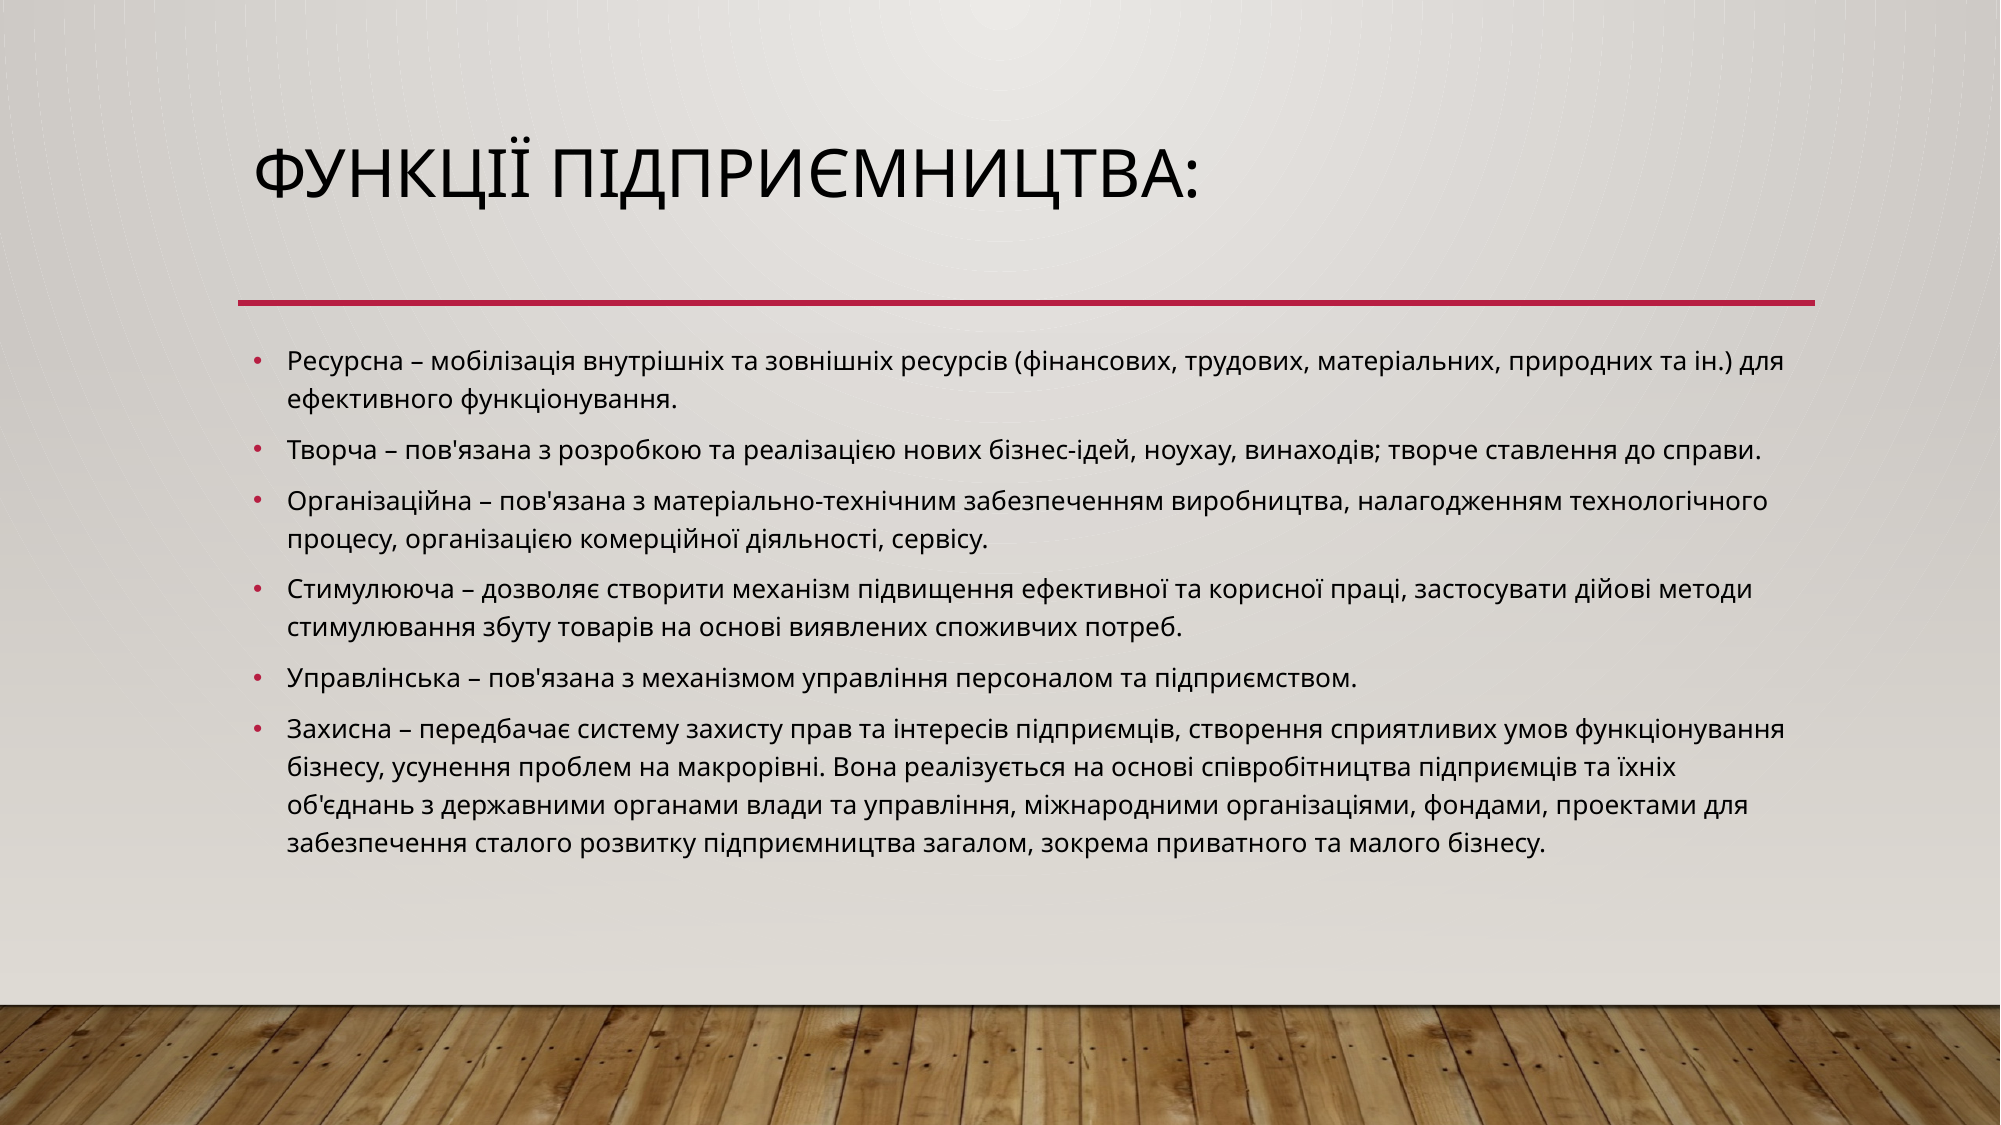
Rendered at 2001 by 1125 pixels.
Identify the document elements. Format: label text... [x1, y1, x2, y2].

list Ресурсна – мобілізація внутрішніх та зовнішніх ресурсів (фінансових, трудових, матеріальних, природних та ін.) для ефективного функціонування. Творча – пов'язана з розробкою та реалізацією нових бізнес-ідей, ноухау, винаходів; творче ставлення до справи. Організаційна – пов'язана з матеріально-технічним забезпеченням виробництва, налагодженням технологічного процесу, організацією комерційної діяльності, сервісу. Стимулююча – дозволяє створити механізм підвищення ефективної та корисної праці, застосувати дійові методи стимулювання збуту товарів на основі виявлених споживчих потреб. Управлінська – пов'язана з механізмом управління персоналом та підприємством. Захисна – передбачає систему захисту прав та інтересів підприємців, створення сприятливих умов функціонування бізнесу, усунення проблем на макрорівні. Вона реалізується на основі співробітництва підприємців та їхніх об'єднань з державними органами влади та управління, міжнародними організаціями, фондами, проектами для забезпечення сталого розвитку підприємництва загалом, зокрема приватного та малого бізнесу. [238, 330, 1814, 897]
title Функції підприємництва: [238, 131, 1814, 305]
picture [0, 1005, 2000, 1125]
